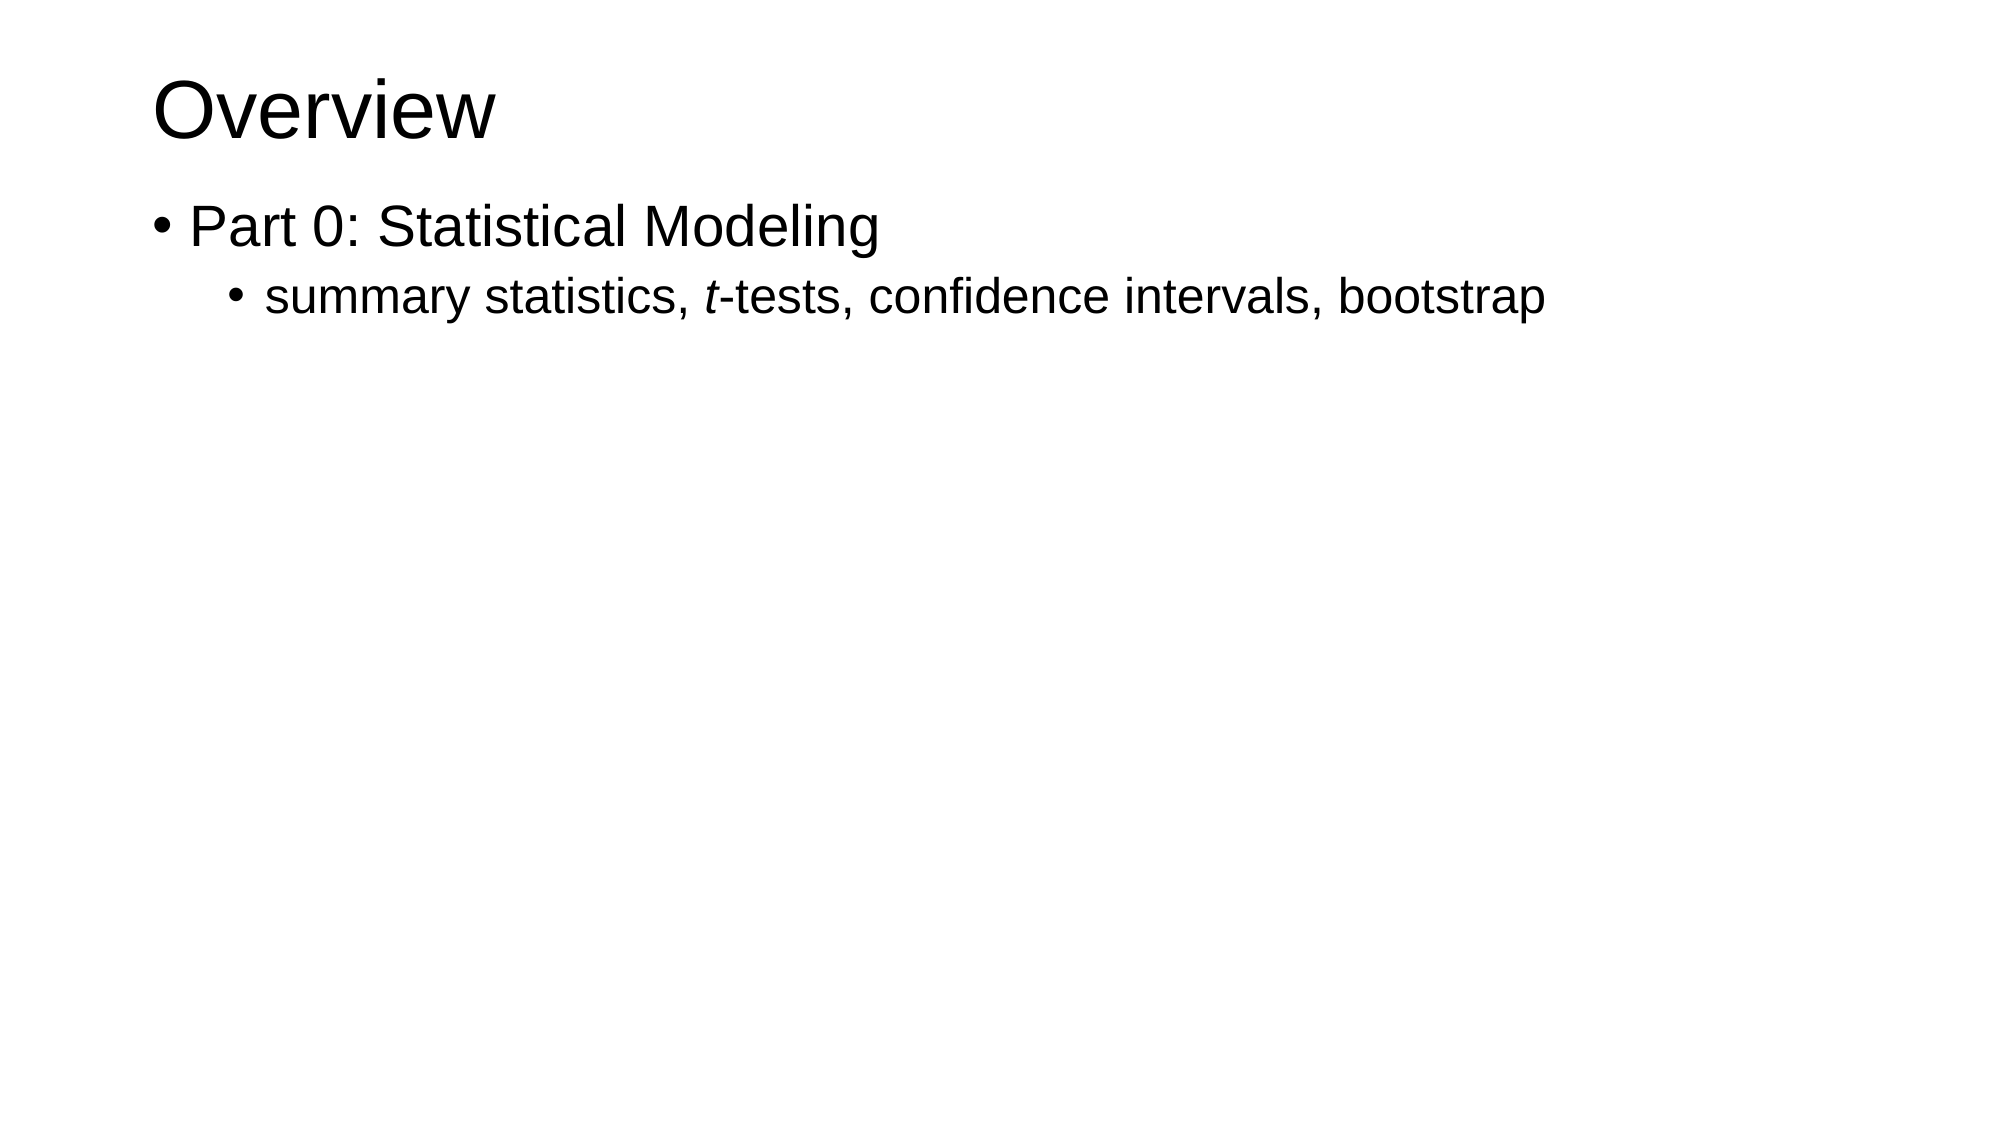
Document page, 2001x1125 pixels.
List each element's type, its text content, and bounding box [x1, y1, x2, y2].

title Overview [137, 59, 1863, 165]
list Part 0: Statistical Modeling summary statistics, t-tests, confidence intervals, bootstrap [137, 189, 1863, 1014]
